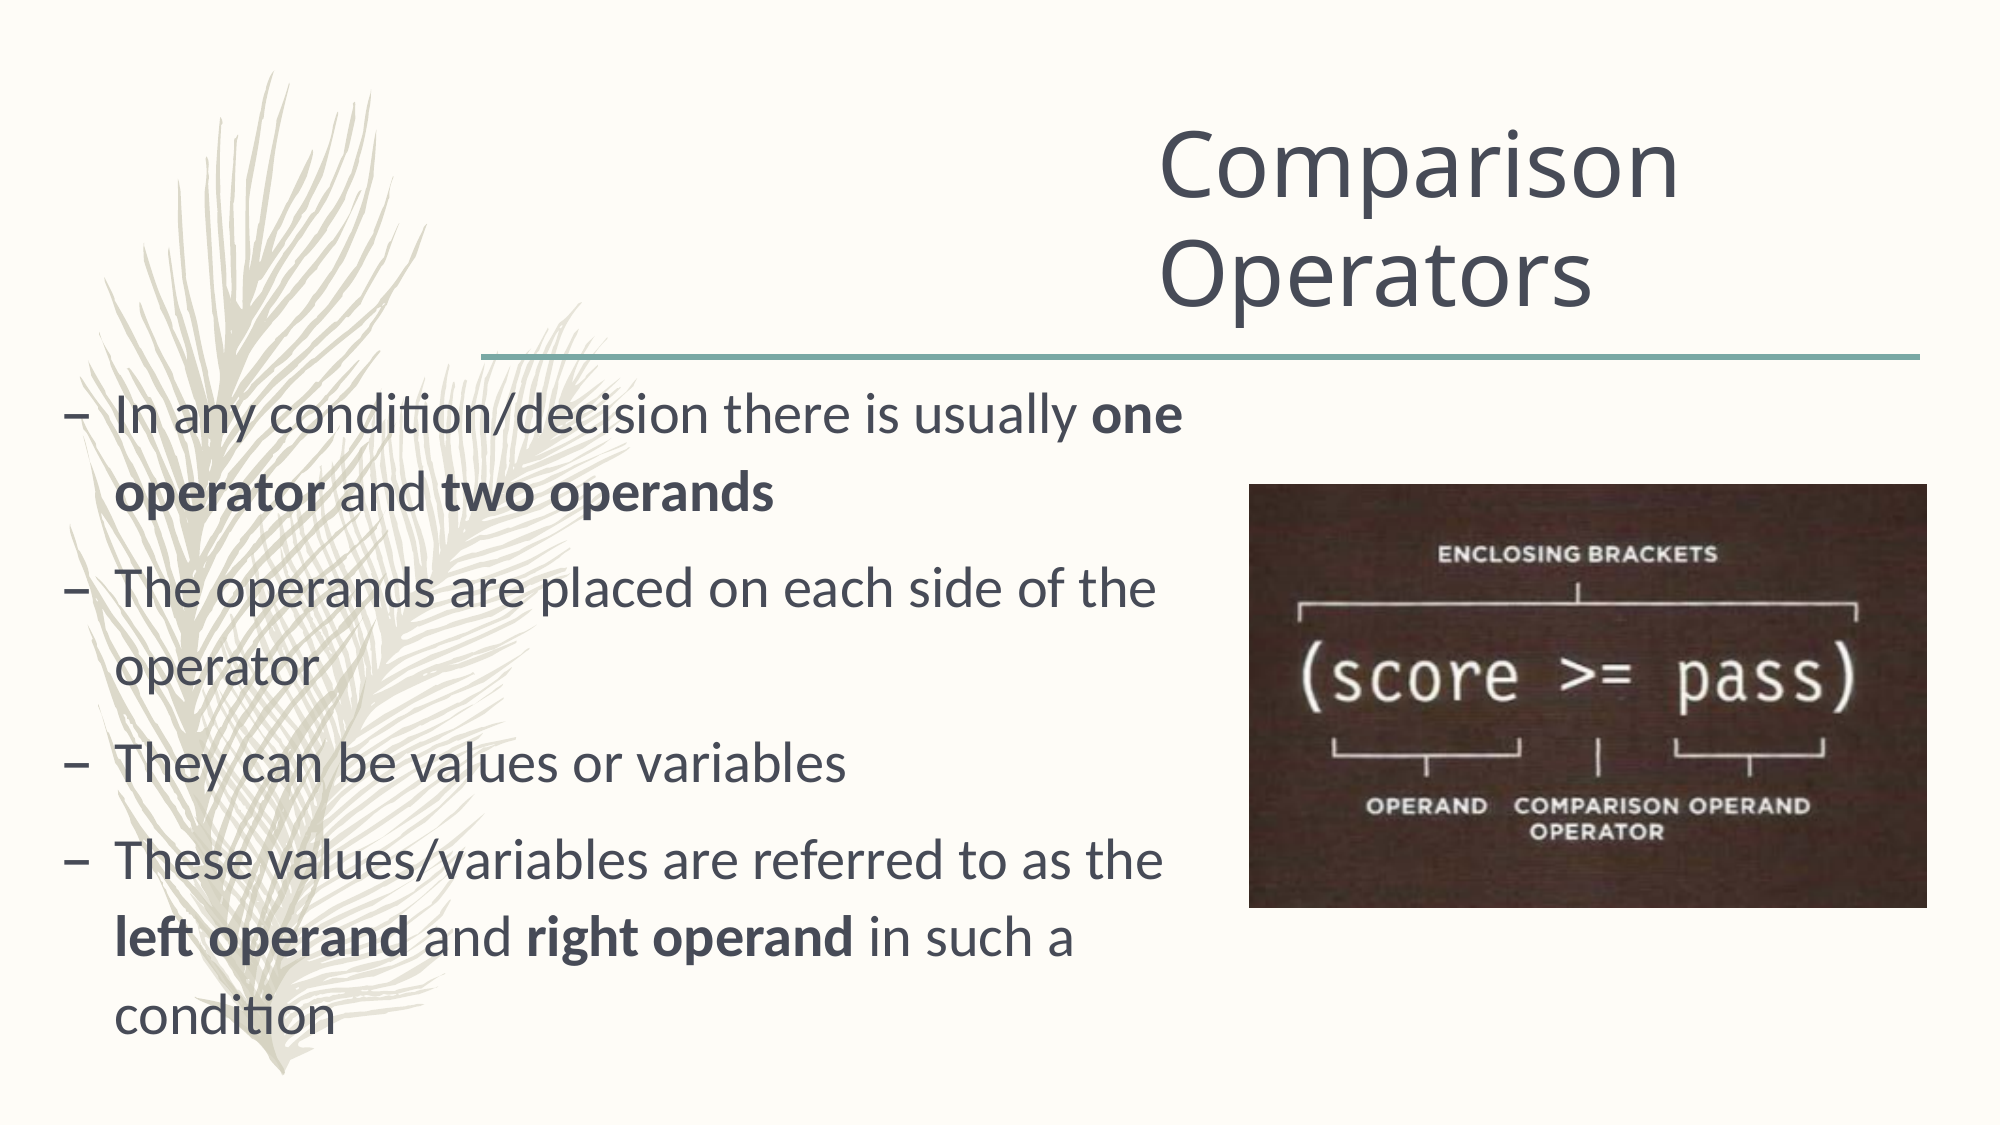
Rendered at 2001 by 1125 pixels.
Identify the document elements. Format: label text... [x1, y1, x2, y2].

picture [1248, 483, 1927, 908]
list In any condition/decision there is usually one operator and two operands The operands are placed on each side of the operator They can be values or variables These values/variables are referred to as the left operand and right operand in such a condition [47, 360, 1224, 1125]
title Comparison Operators [692, 102, 1912, 350]
